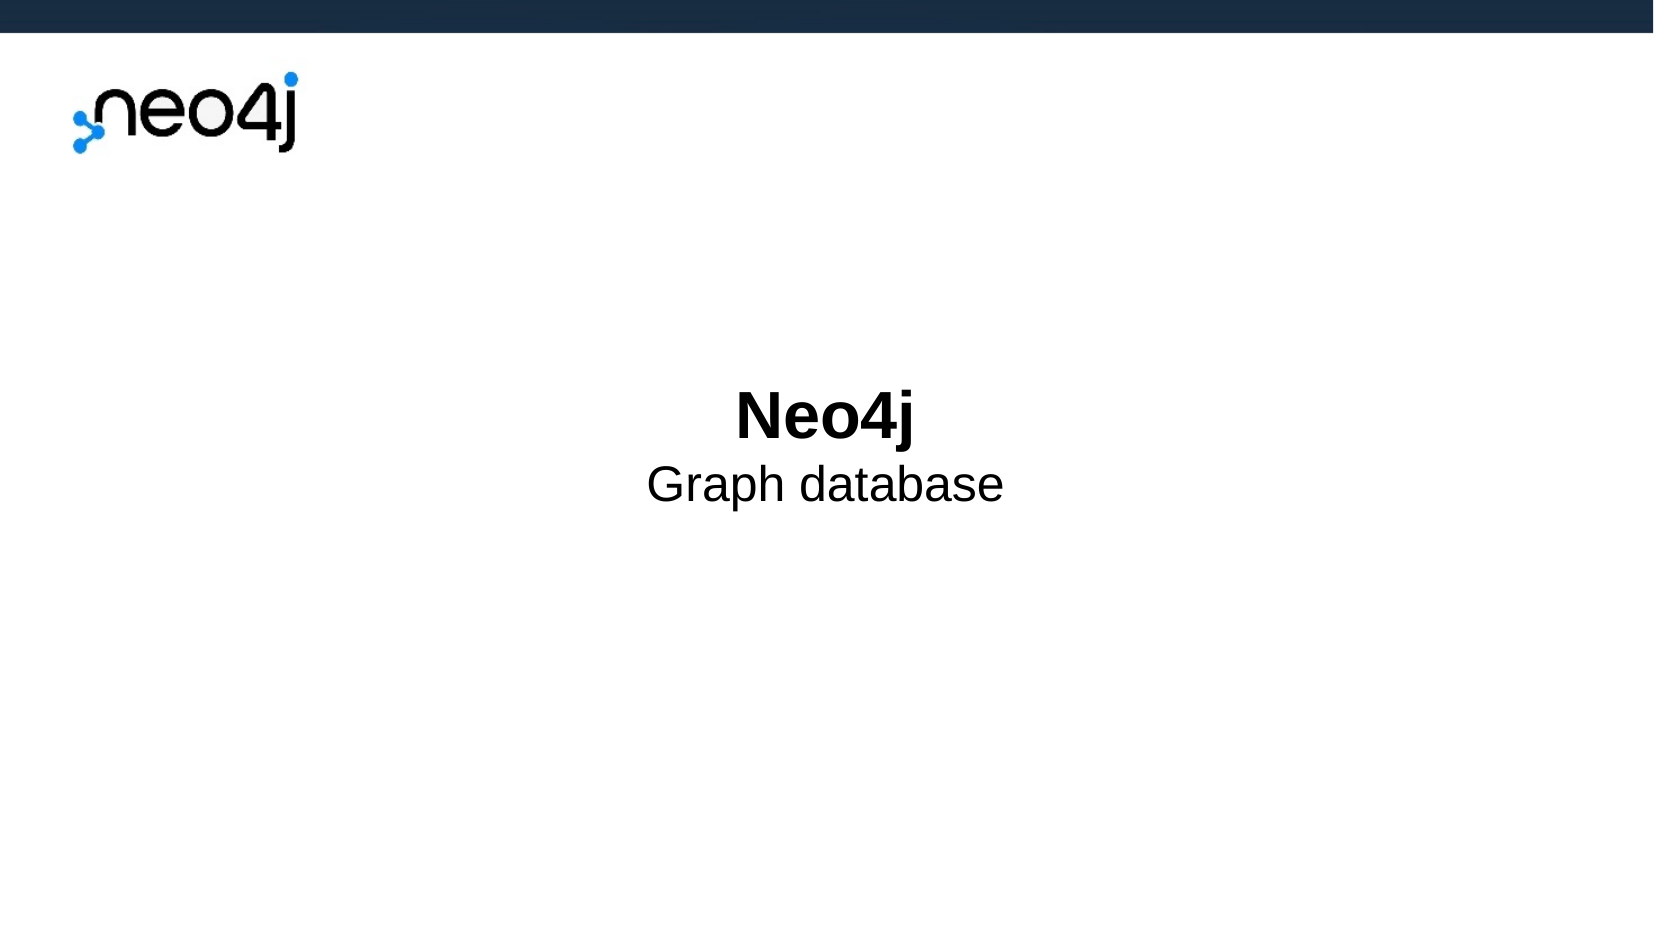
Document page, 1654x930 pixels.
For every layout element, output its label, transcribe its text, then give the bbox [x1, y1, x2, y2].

text_box [82, 37, 1569, 191]
picture [0, 0, 1654, 930]
text_box Neo4j Graph database [82, 217, 1569, 756]
